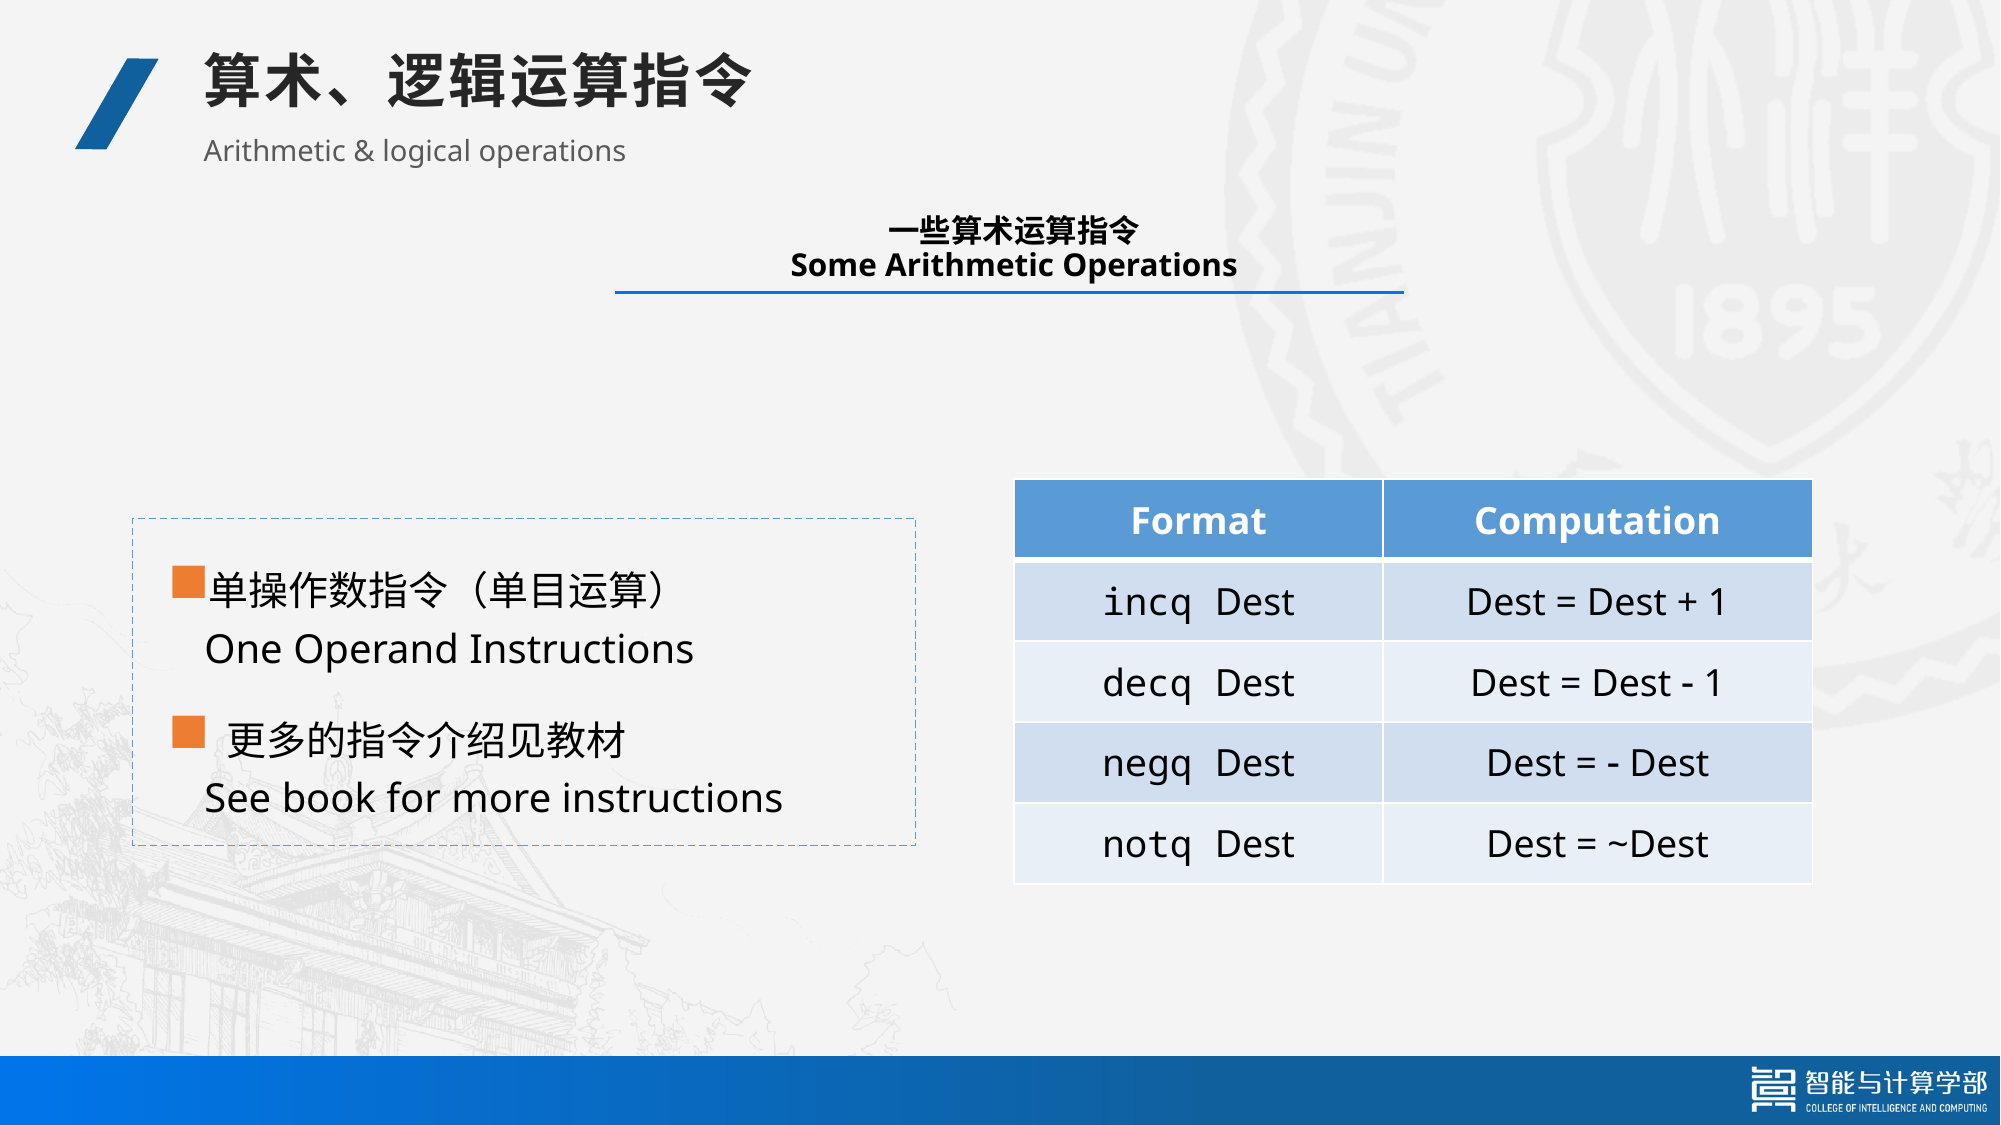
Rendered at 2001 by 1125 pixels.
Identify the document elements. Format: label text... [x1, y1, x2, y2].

table_cell Dest = Dest  1 [1384, 642, 1812, 721]
list Arithmetic & logical operations [188, 128, 893, 192]
table_cell Dest = Dest + 1 [1384, 563, 1812, 640]
table_cell incq Dest [1015, 563, 1382, 640]
list 单操作数指令（单目运算） One Operand Instructions 更多的指令介绍见教材 See book for more instructions [132, 518, 916, 846]
table_header Format [1015, 480, 1382, 557]
picture [1741, 1056, 1999, 1125]
table_cell Dest = ~Dest [1384, 804, 1812, 883]
table_cell decq Dest [1015, 642, 1382, 721]
title 一些算术运算指令 Some Arithmetic Operations [167, 207, 1861, 291]
list 算术、逻辑运算指令 [188, 45, 1326, 124]
table_header Computation [1384, 480, 1812, 557]
table_cell notq Dest [1015, 804, 1382, 883]
table_cell Dest =  Dest [1384, 723, 1812, 802]
table_cell negq Dest [1015, 723, 1382, 802]
